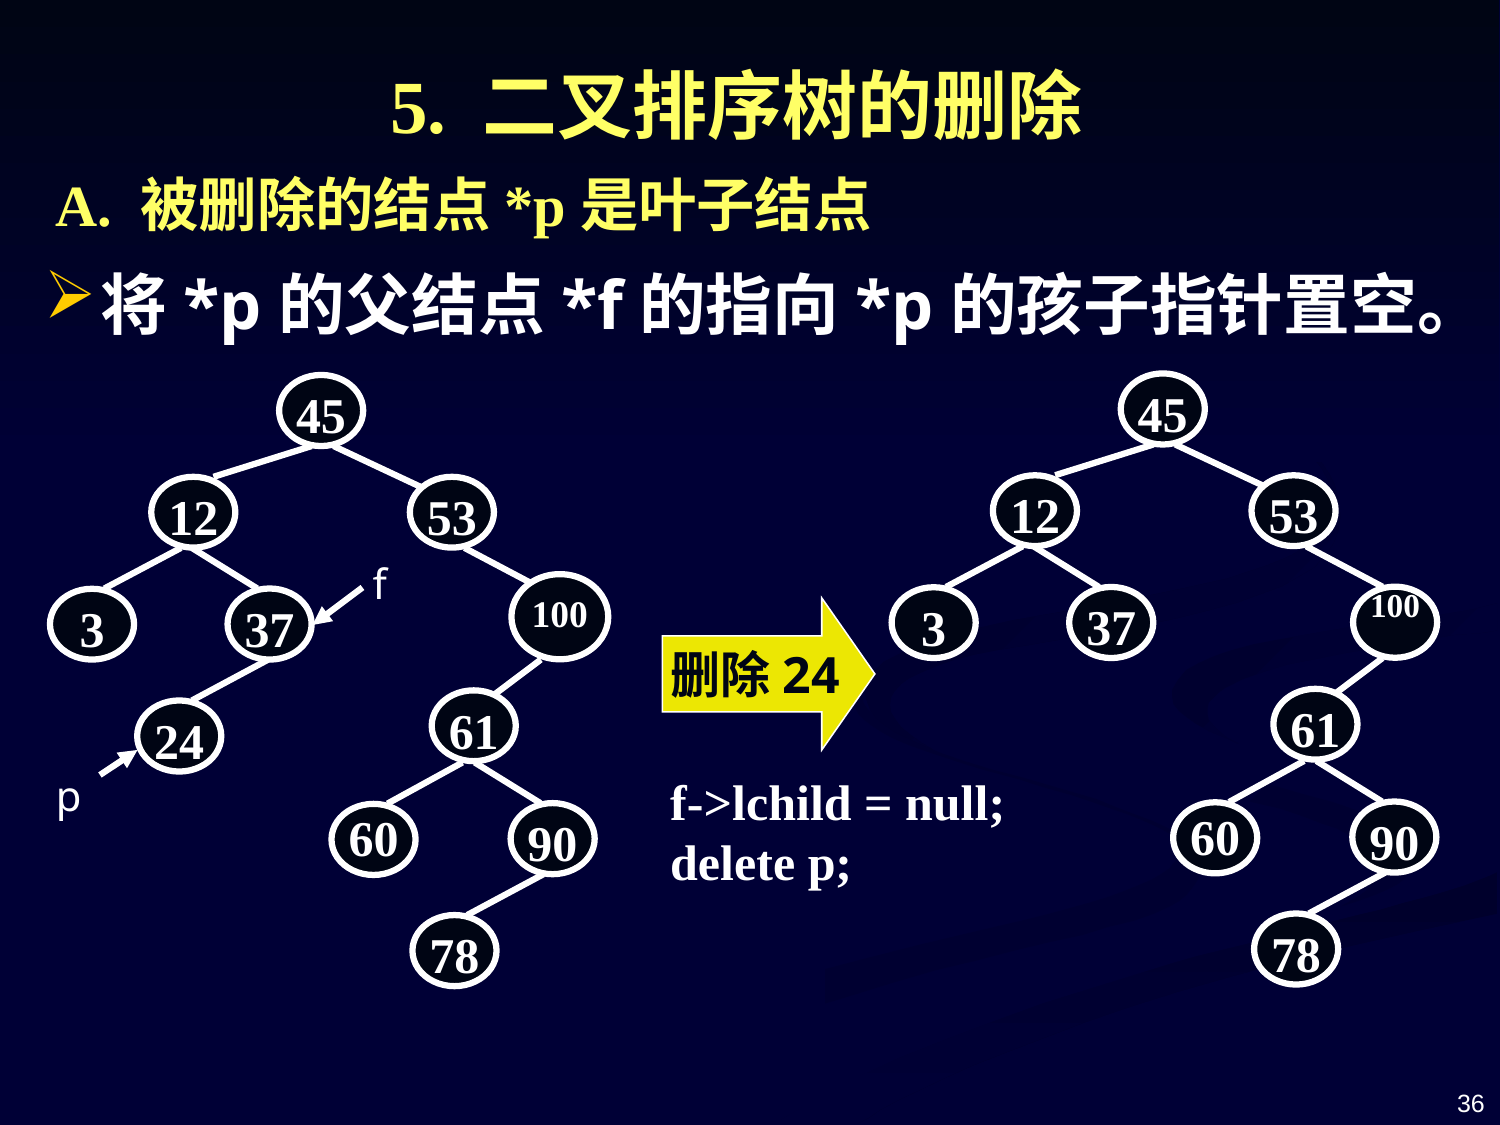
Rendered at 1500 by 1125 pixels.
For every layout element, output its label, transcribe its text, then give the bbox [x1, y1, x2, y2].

text_box 60 [331, 803, 416, 875]
text_box 删除24 [662, 597, 875, 751]
text_box 90 [510, 803, 595, 875]
text_box 53 [409, 476, 494, 548]
text_box A. 被删除的结点*p是叶子结点 [41, 160, 904, 246]
text_box 45 [279, 374, 364, 447]
text_box 78 [412, 915, 497, 987]
text_box 37 [227, 588, 312, 660]
text_box 3 [49, 588, 135, 660]
text_box 12 [151, 476, 236, 548]
text_box 24 [137, 700, 222, 772]
text_box p [37, 762, 100, 828]
text_box 100 [511, 574, 609, 660]
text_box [891, 373, 1438, 985]
slide_number 36 [1149, 1046, 1500, 1125]
text_box f [348, 550, 411, 616]
text_box [99, 750, 138, 776]
list 将*p的父结点*f的指向*p的孩子指针置空。 [29, 255, 1500, 493]
text_box 5. 二叉排序树的删除 [375, 42, 1098, 157]
text_box [312, 598, 348, 625]
text_box 61 [431, 690, 516, 762]
text_box f->lchild = null; delete p; [655, 763, 886, 898]
